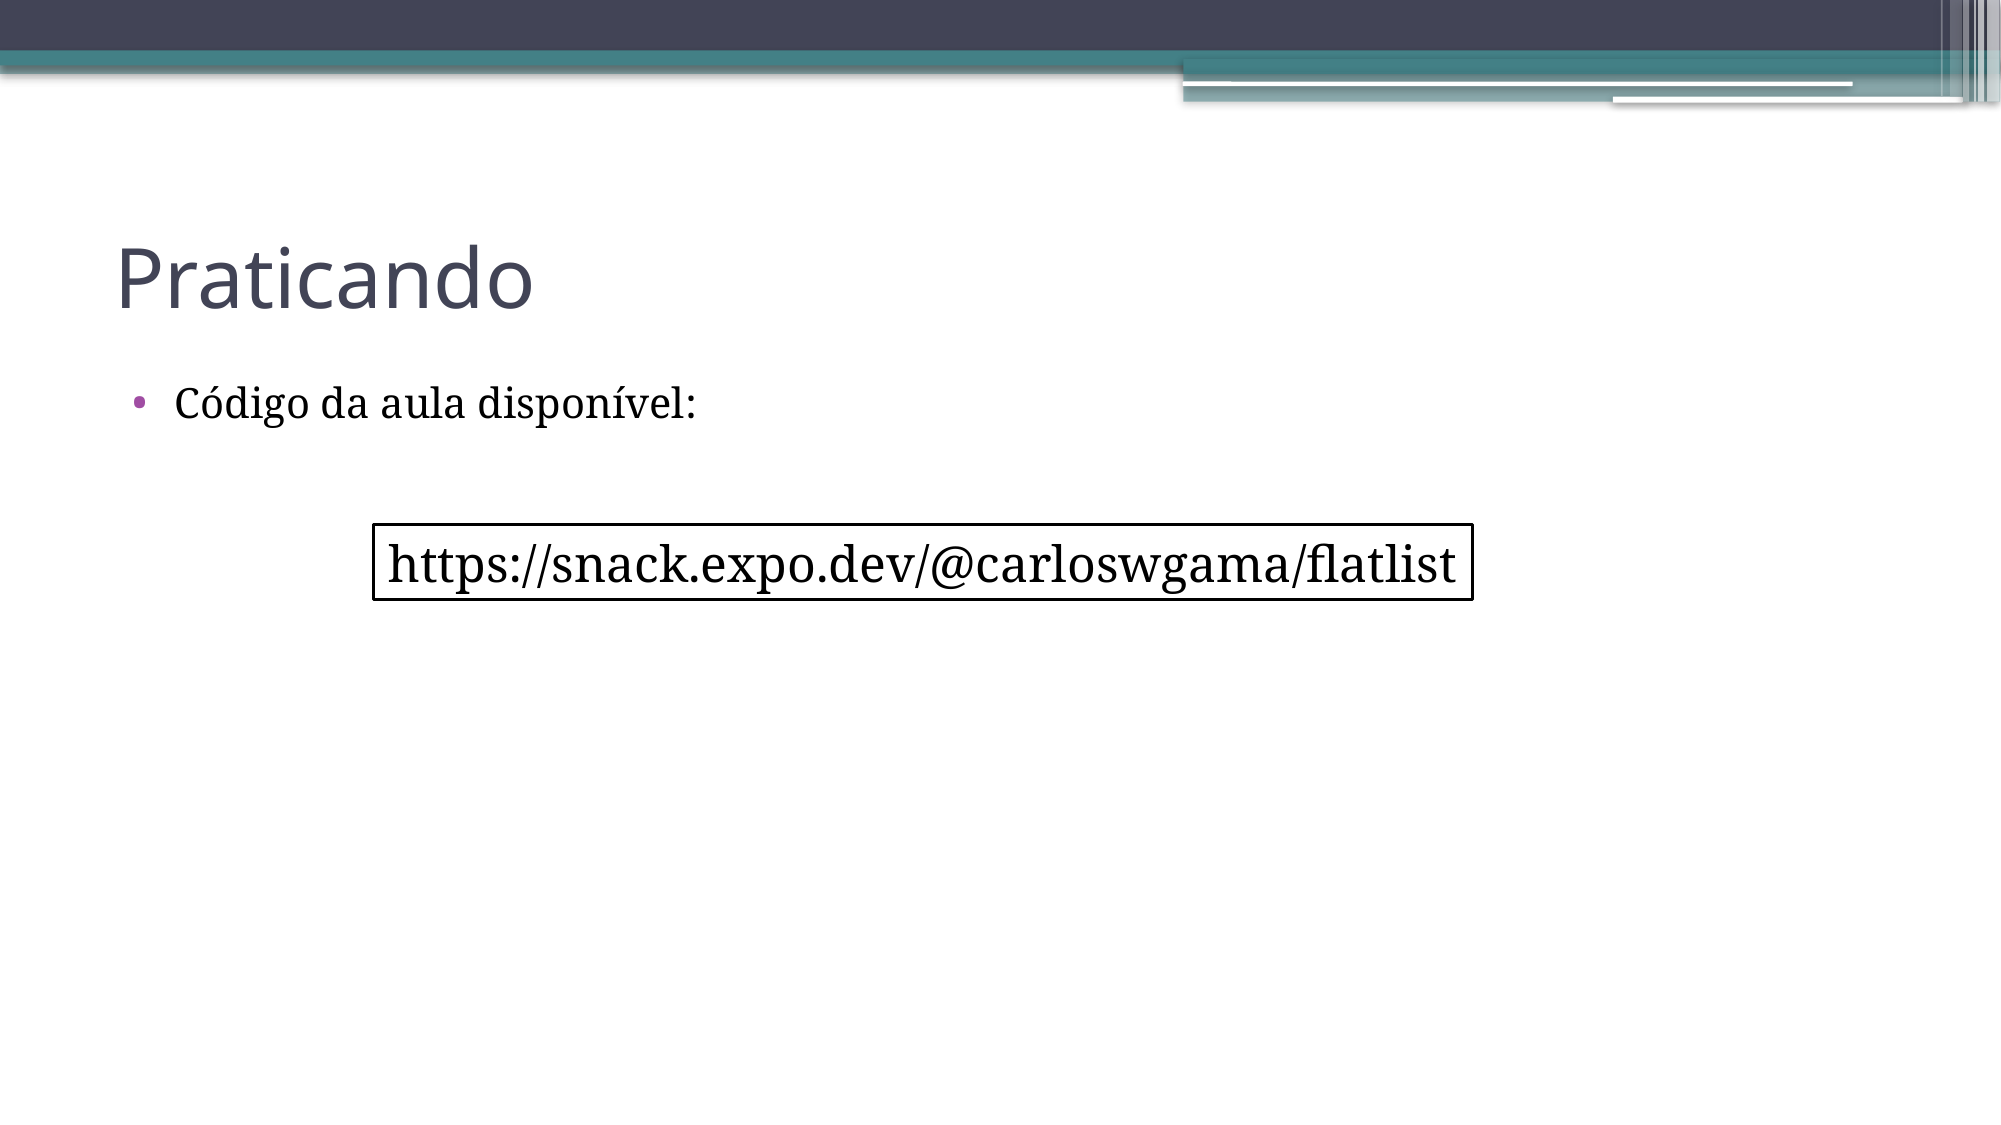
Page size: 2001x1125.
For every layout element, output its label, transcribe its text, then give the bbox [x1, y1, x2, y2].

title Praticando [99, 187, 1900, 363]
list Código da aula disponível: [99, 368, 1900, 1094]
text_box https://snack.expo.dev/@carloswgama/flatlist [372, 523, 1474, 601]
